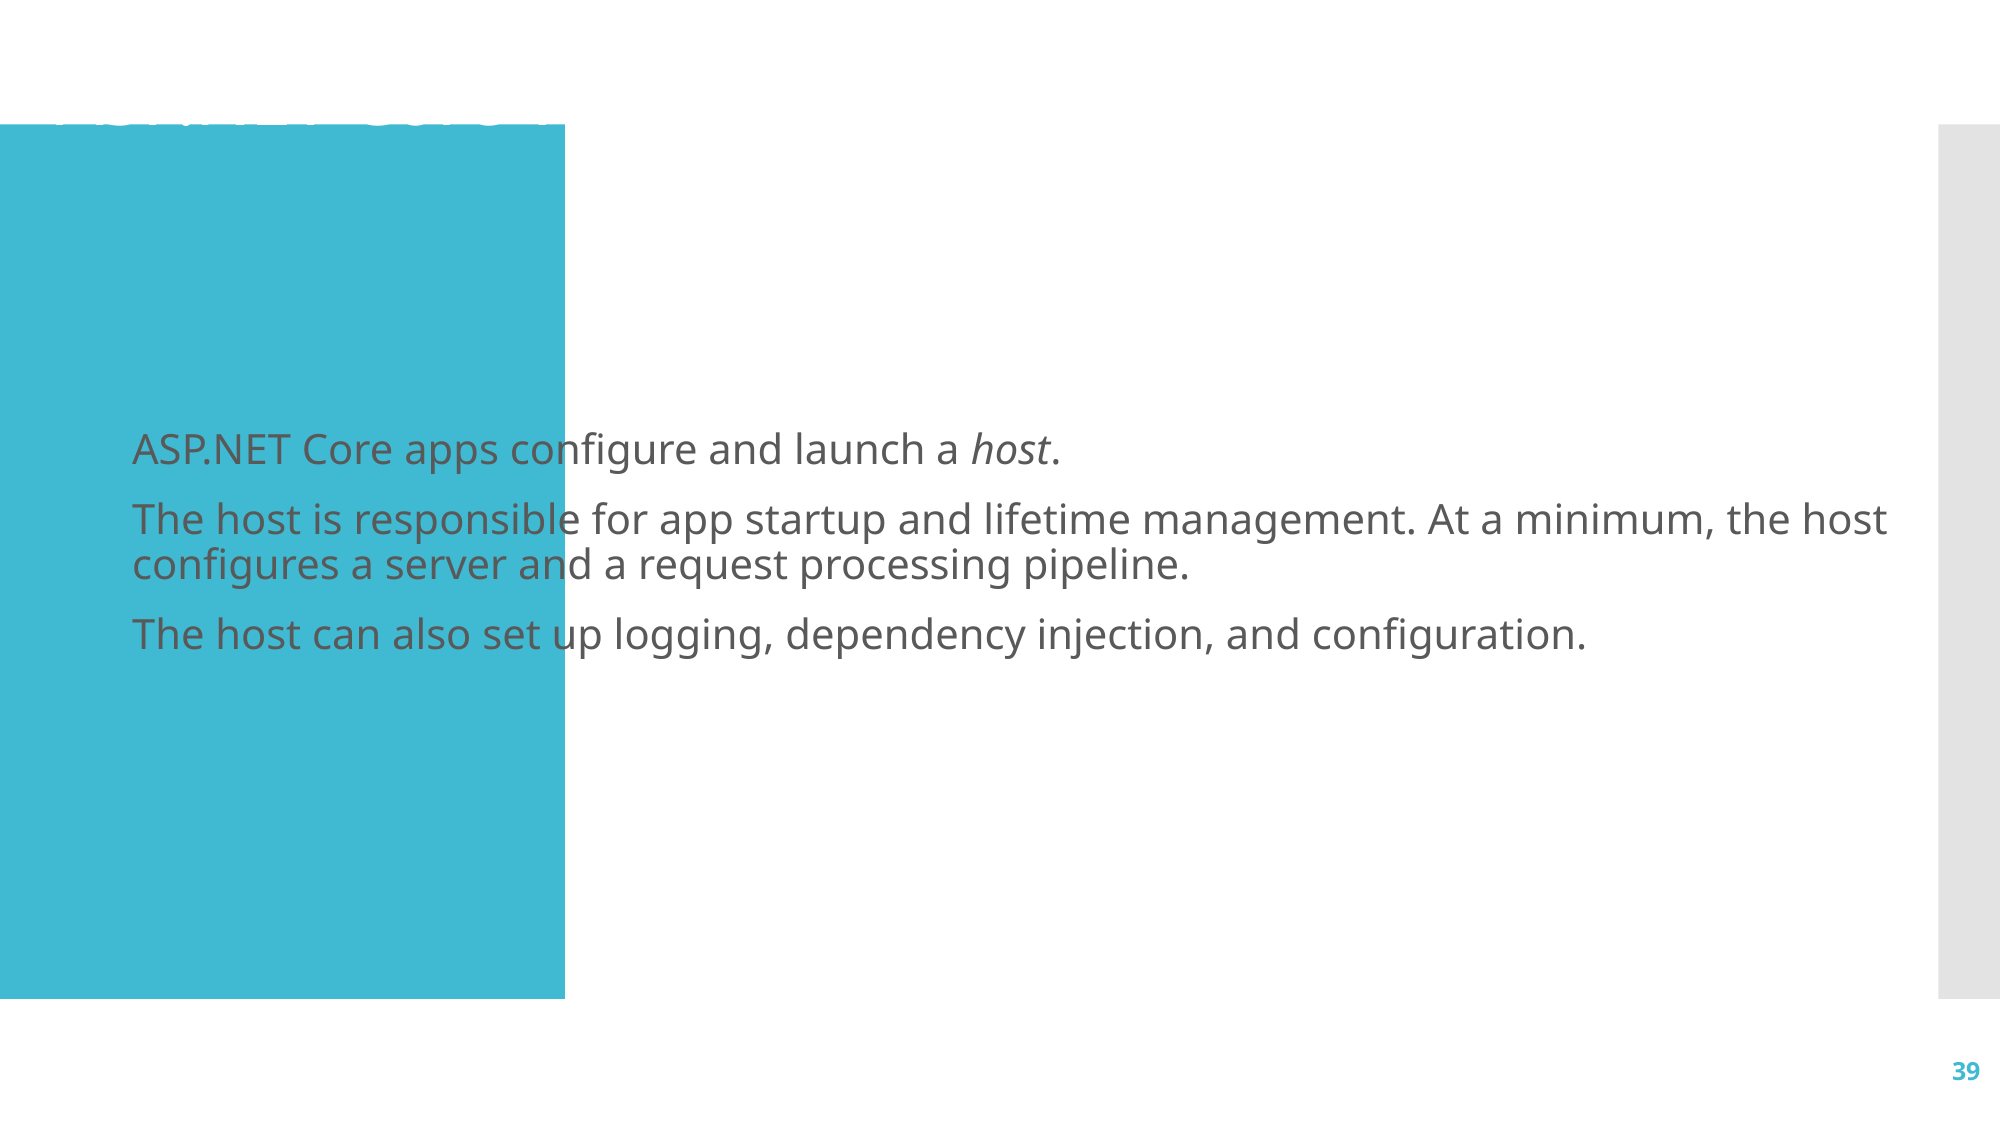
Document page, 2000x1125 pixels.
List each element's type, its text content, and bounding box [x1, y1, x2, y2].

list ASP.NET Core apps configure and launch a host. The host is responsible for app startup and lifetime management. At a minimum, the host configures a server and a request processing pipeline. The host can also set up logging, dependency injection, and configuration. [87, 181, 1913, 907]
slide_number 39 [1744, 1042, 1996, 1103]
title ASP.NET Core Web Host [41, 53, 1867, 150]
